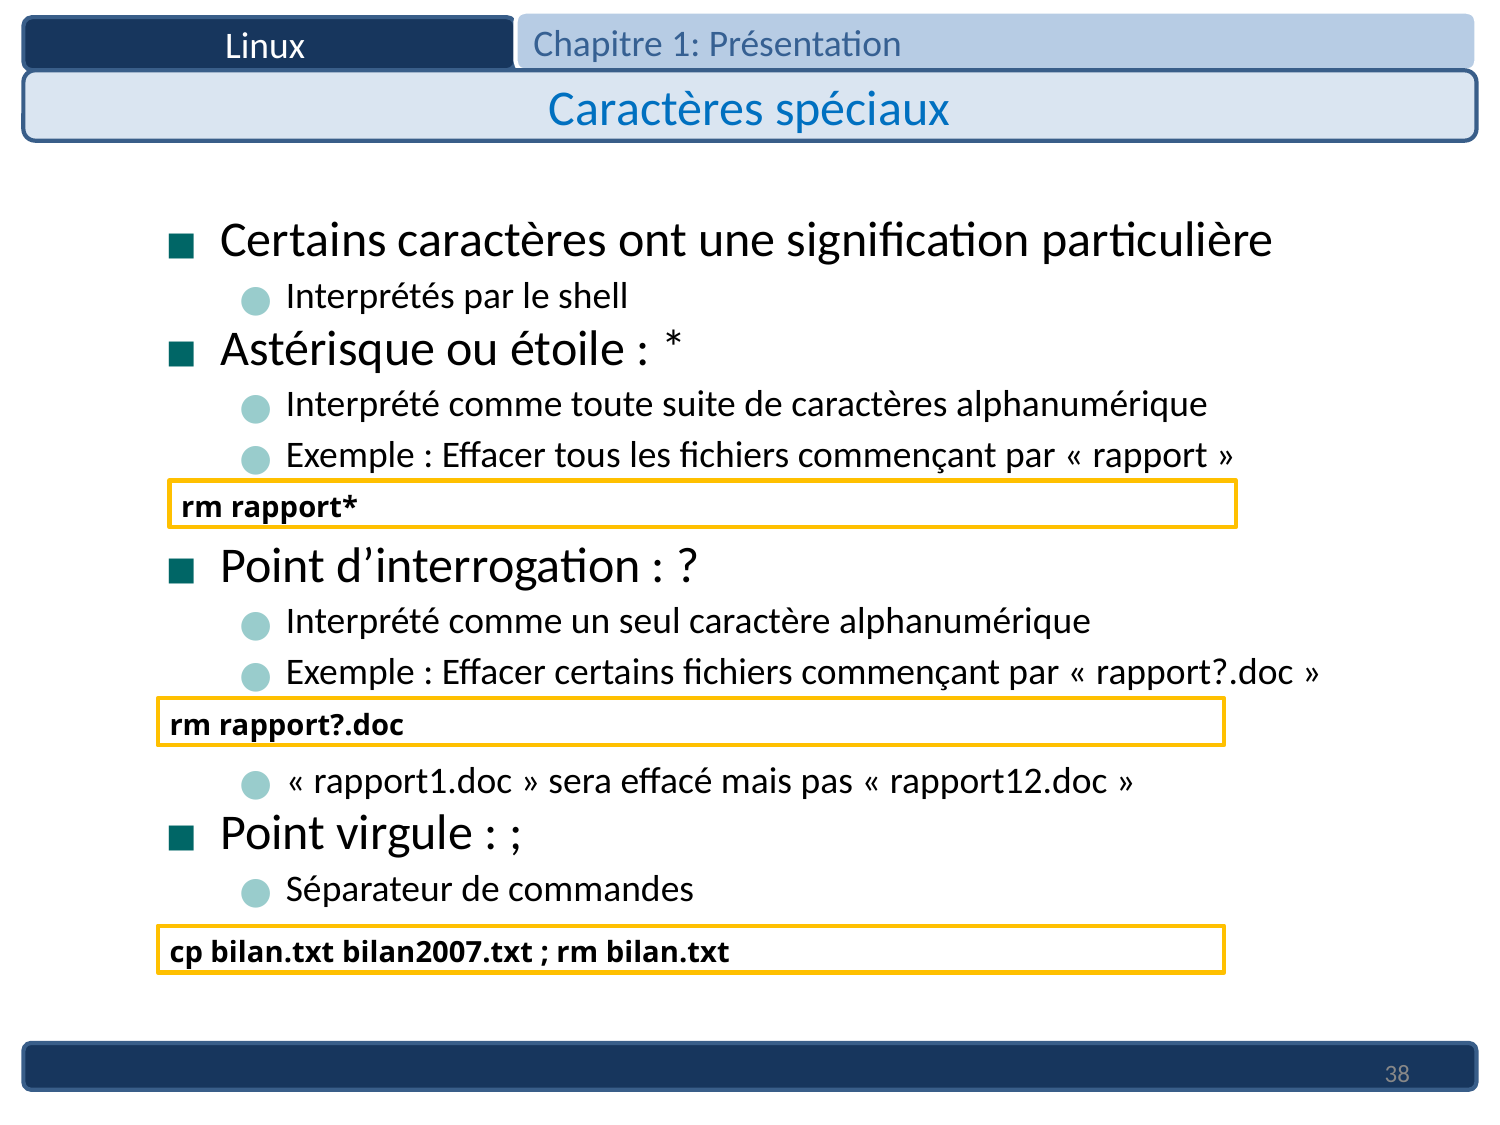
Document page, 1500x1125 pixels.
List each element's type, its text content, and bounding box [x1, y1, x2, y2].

list Certains caractères ont une signification particulière Interprétés par le shell Astérisque ou étoile : * Interprété comme toute suite de caractères alphanumérique Exemple : Effacer tous les fichiers commençant par « rapport » Point d’interrogation : ? Interprété comme un seul caractère alphanumérique Exemple : Effacer certains fichiers commençant par « rapport?.doc » « rapport1.doc » sera effacé mais pas « rapport12.doc » Point virgule : ; Séparateur de commandes [149, 210, 1407, 1027]
text_box Linux [23, 17, 516, 70]
text_box [1425, 1042, 1477, 1090]
text_box Caractères spéciaux [23, 70, 1477, 141]
slide_number 38 [1074, 1042, 1425, 1103]
text_box cp bilan.txt bilan2007.txt ; rm bilan.txt [157, 925, 1225, 973]
text_box [23, 1042, 1074, 1090]
text_box rm rapport?.doc [157, 698, 1225, 746]
text_box rm rapport* [169, 480, 1236, 528]
text_box Chapitre 1: Présentation [515, 11, 1477, 71]
